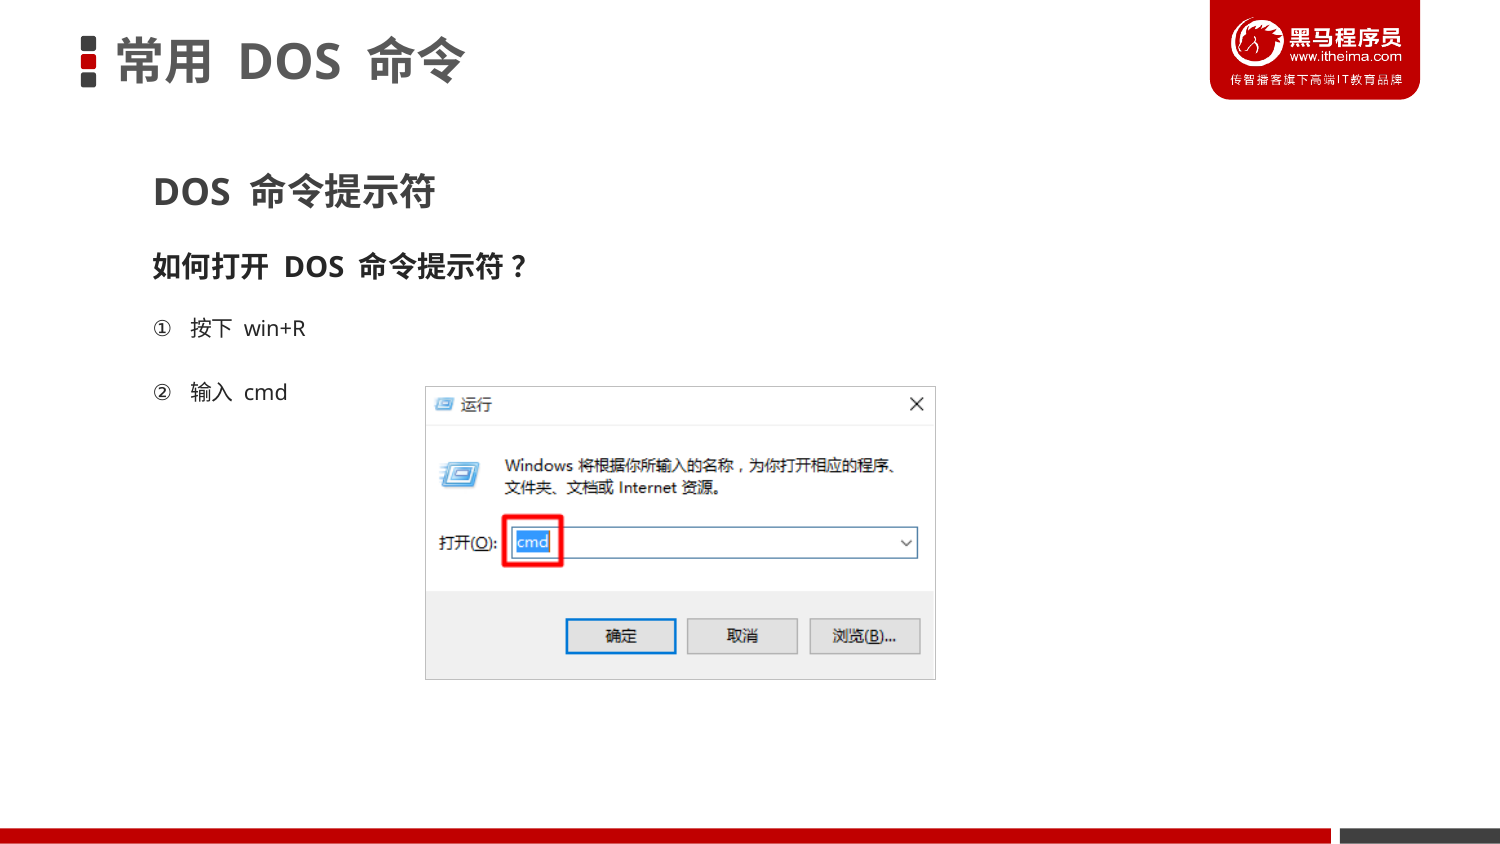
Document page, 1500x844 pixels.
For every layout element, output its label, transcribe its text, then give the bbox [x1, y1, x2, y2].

text_box 常用 DOS 命令 [103, 0, 987, 130]
picture [425, 386, 935, 680]
text_box DOS 命令提示符 [137, 138, 809, 221]
text_box 输入 cmd [137, 358, 1211, 413]
picture [1212, 8, 1421, 94]
text_box 如何打开 DOS 命令提示符 ？ [137, 223, 1223, 291]
text_box 按下 win+R [137, 293, 1211, 349]
